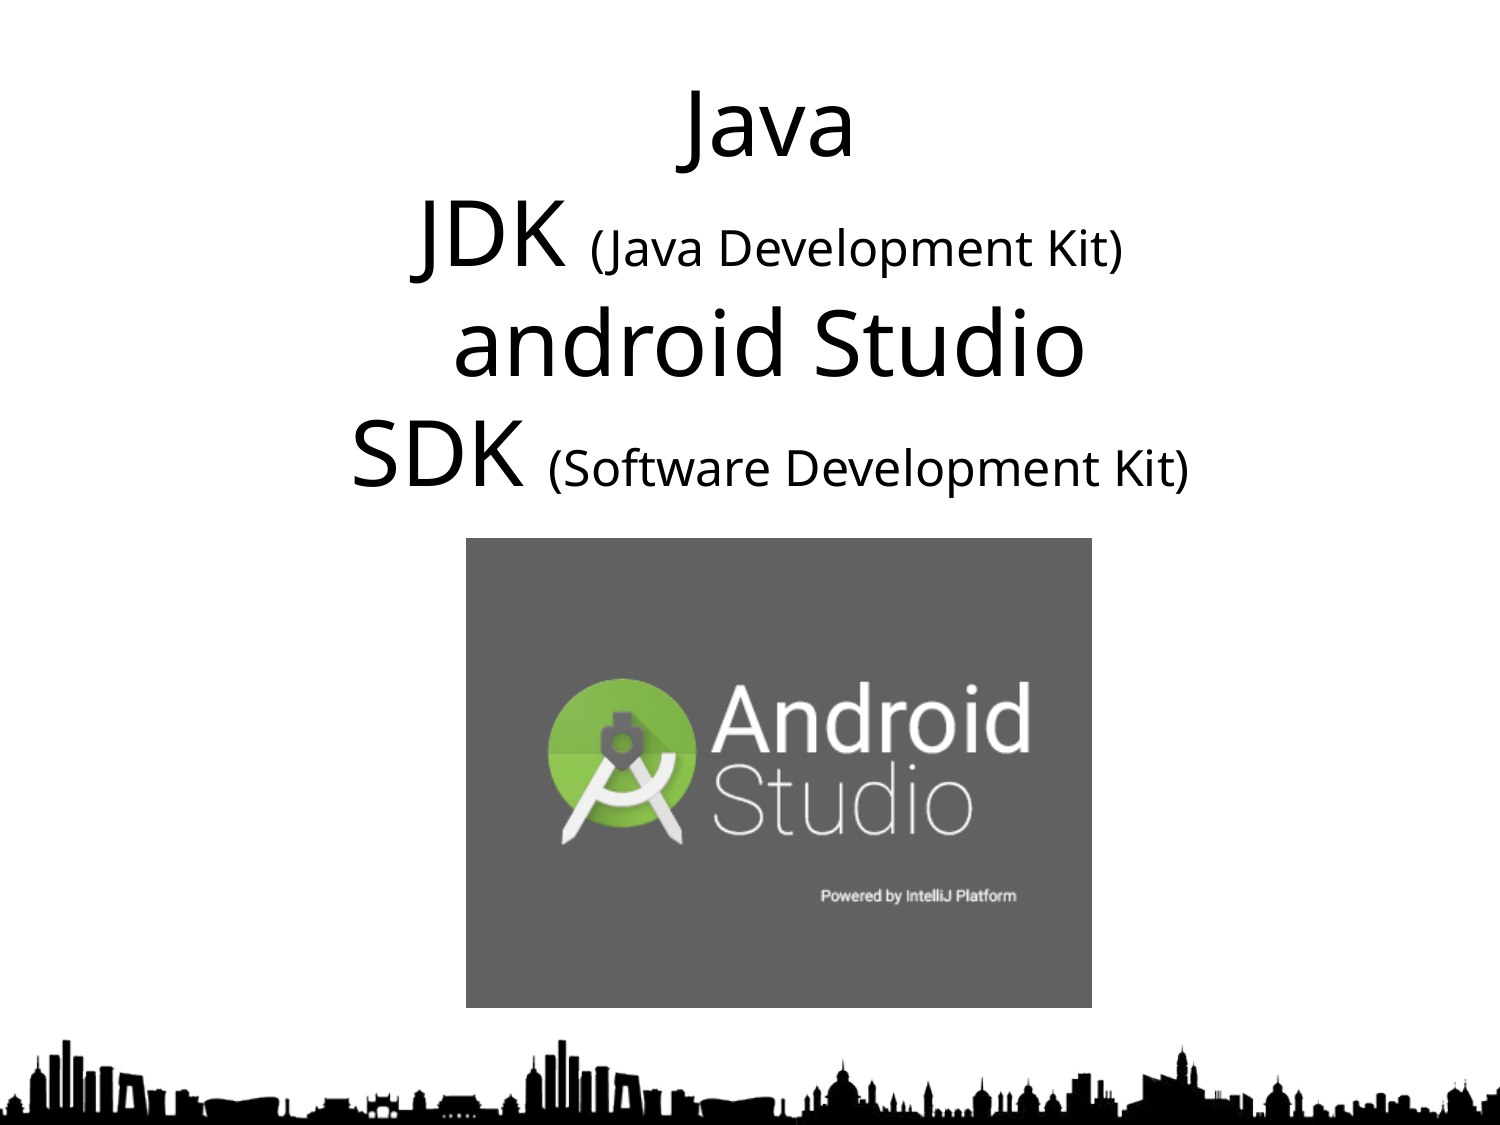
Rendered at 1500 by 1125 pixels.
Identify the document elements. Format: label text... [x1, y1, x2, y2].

text_box Java JDK (Java Development Kit) android Studio SDK (Software Development Kit) [324, 30, 1217, 539]
picture [466, 538, 1092, 1008]
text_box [0, 1034, 1500, 1125]
